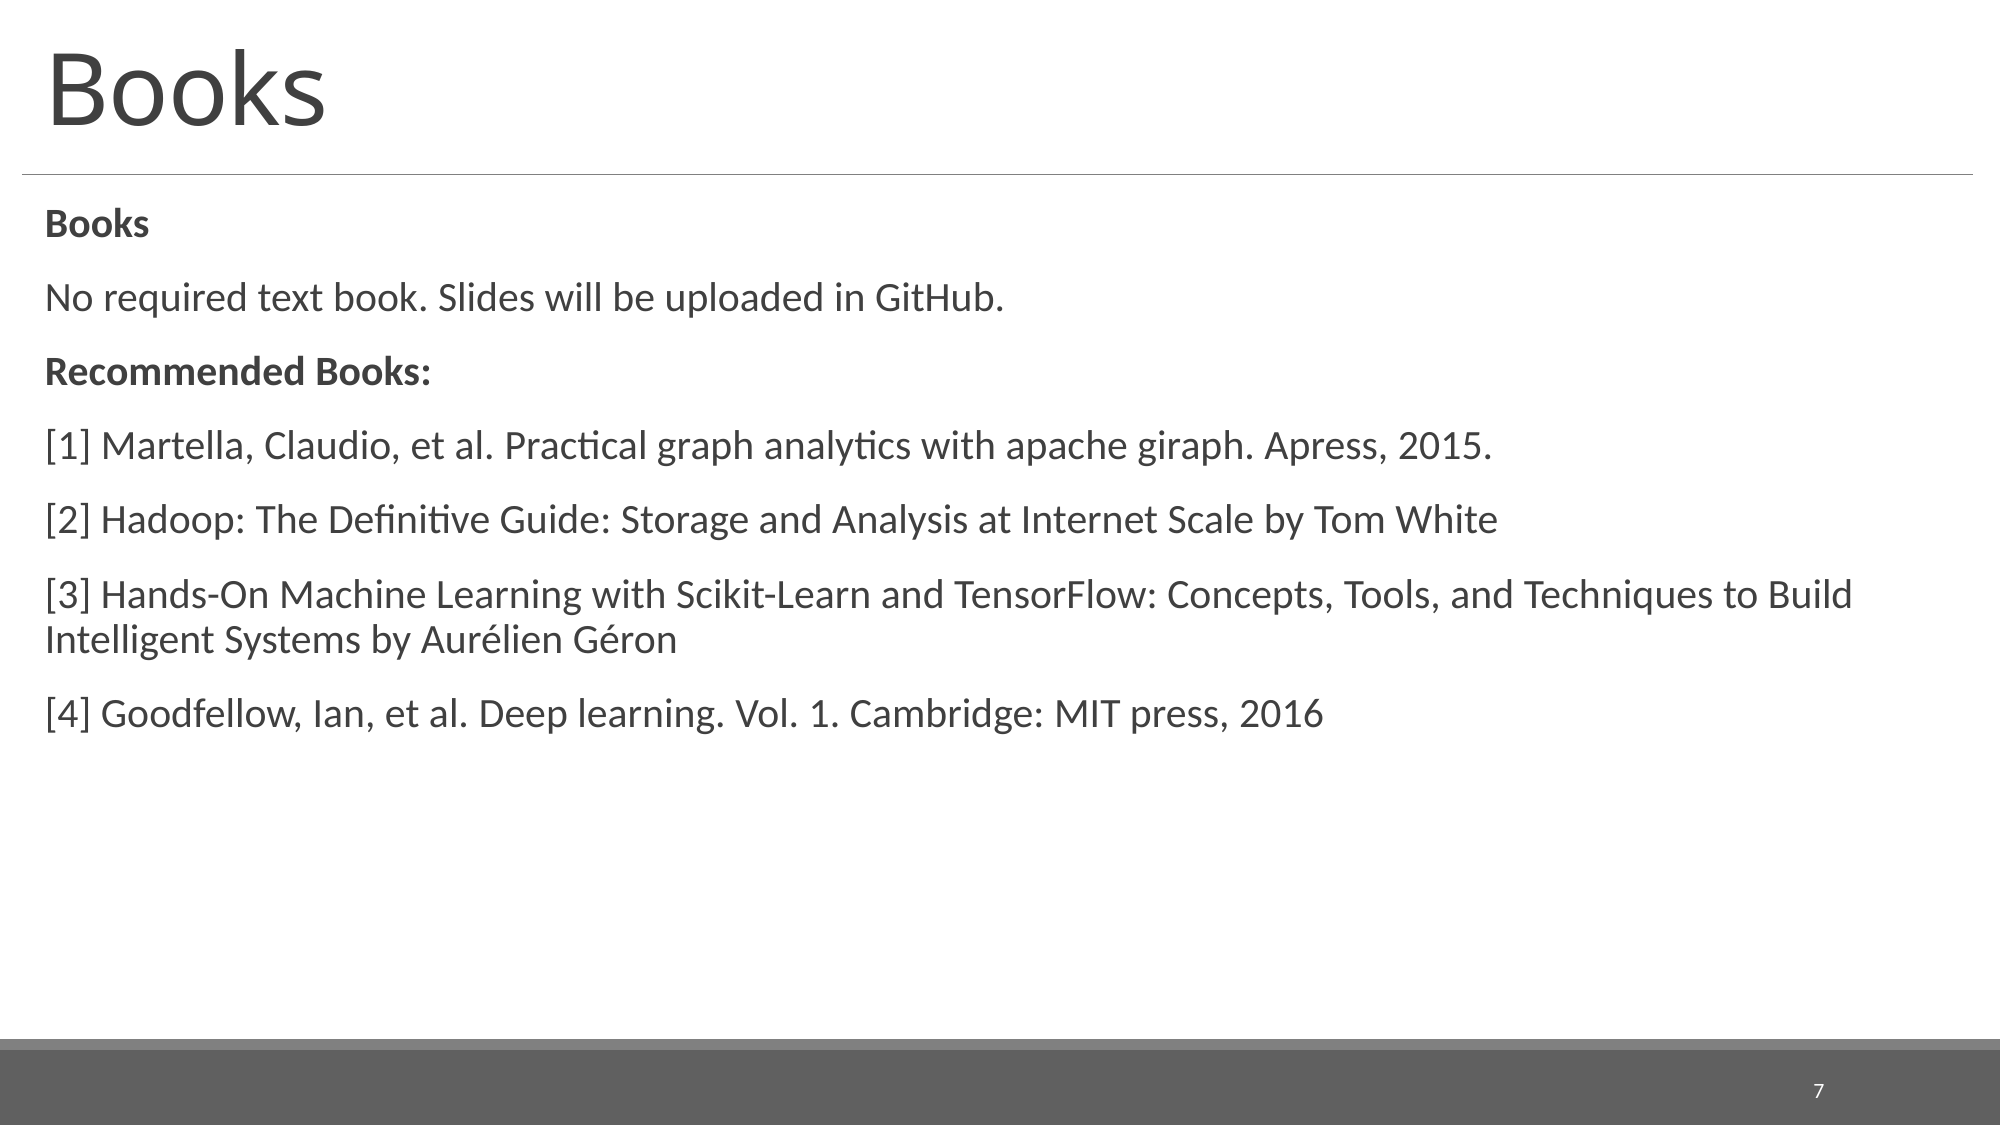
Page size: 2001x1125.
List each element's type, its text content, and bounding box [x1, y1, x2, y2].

title Books [29, 22, 1969, 154]
slide_number 7 [1624, 1059, 1840, 1120]
list Books No required text book. Slides will be uploaded in GitHub. Recommended Books: [1] Martella, Claudio, et al. Practical graph analytics with apache giraph. Apress, 2015. [2] Hadoop: The Definitive Guide: Storage and Analysis at Internet Scale by Tom White [3] Hands-On Machine Learning with Scikit-Learn and TensorFlow: Concepts, Tools, and Techniques to Build Intelligent Systems by Aurélien Géron [4] Goodfellow, Ian, et al. Deep learning. Vol. 1. Cambridge: MIT press, 2016 [29, 193, 1969, 1030]
